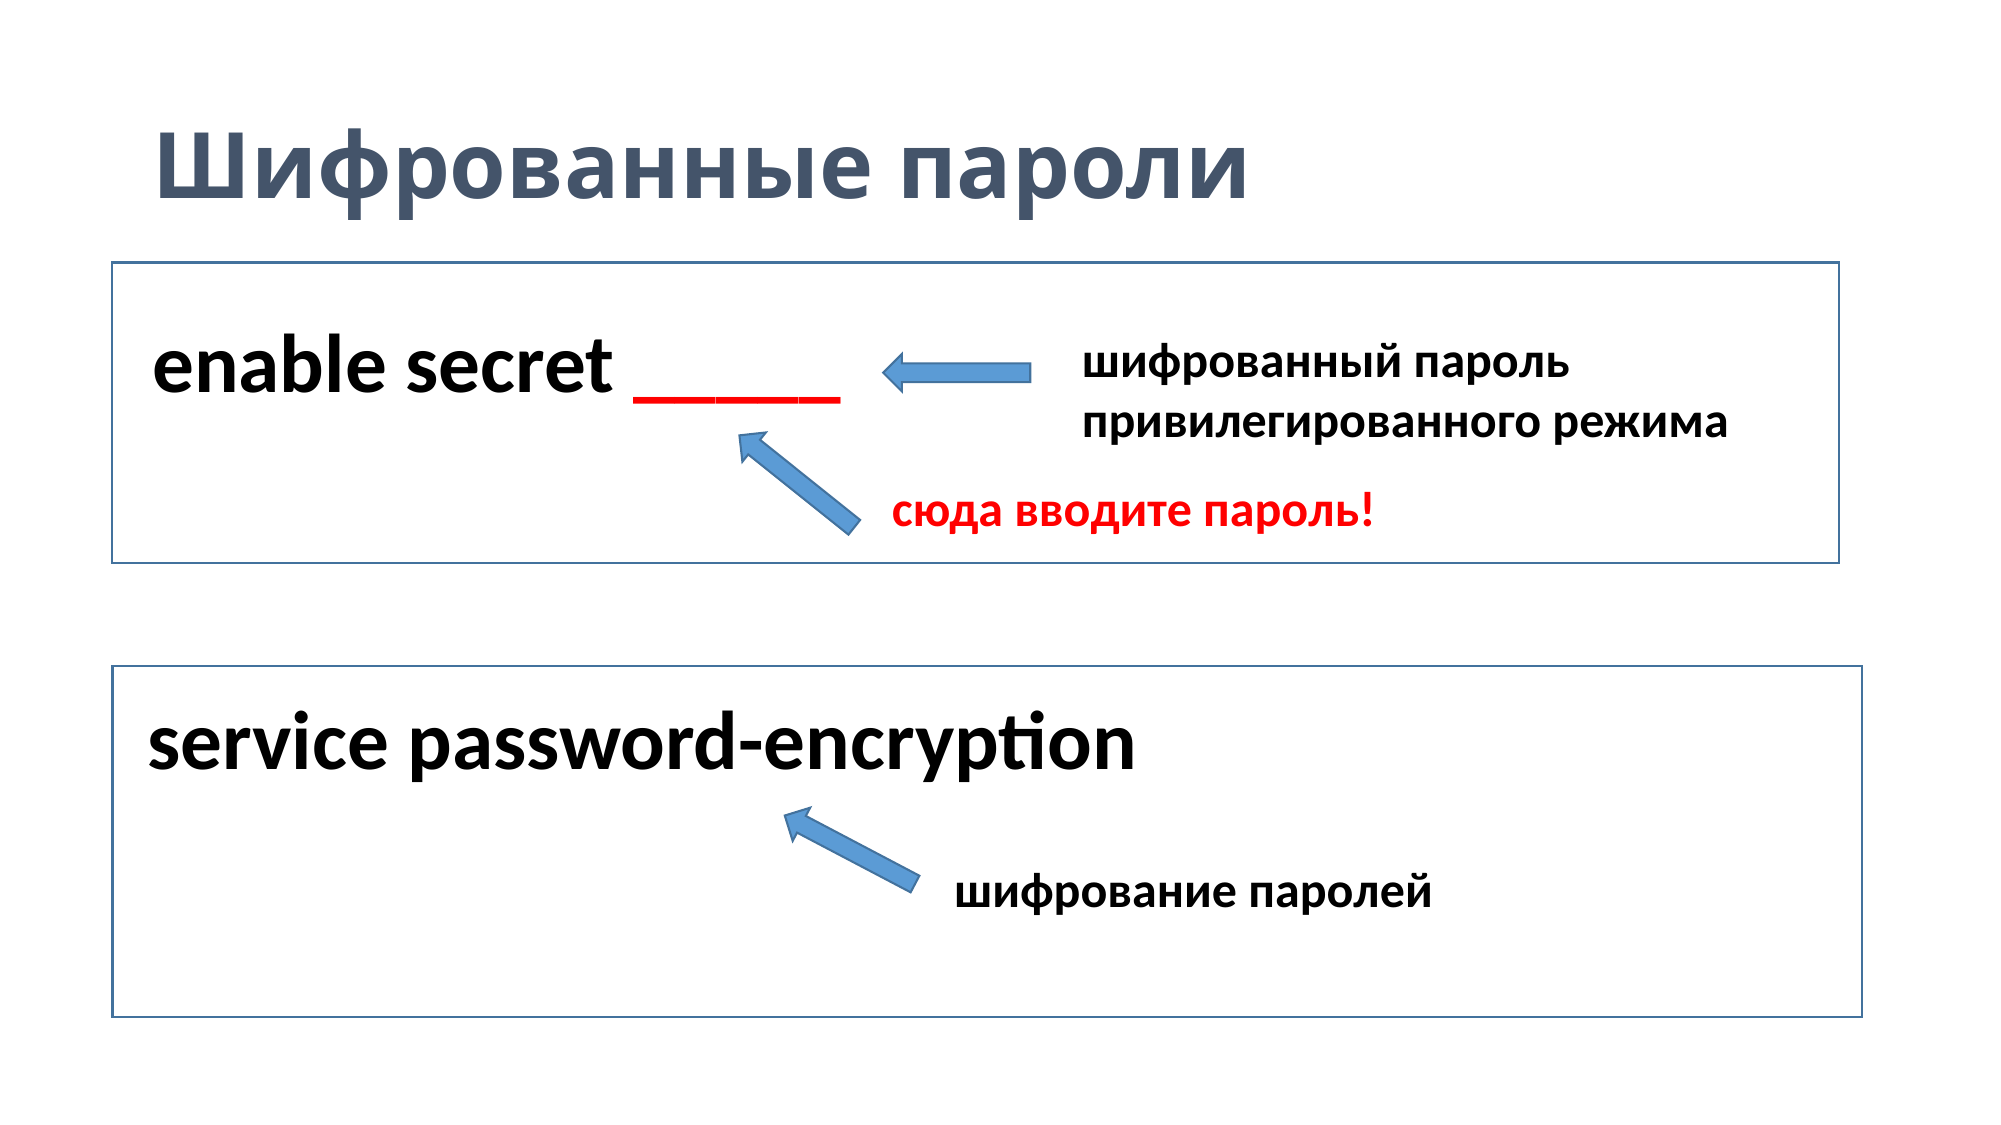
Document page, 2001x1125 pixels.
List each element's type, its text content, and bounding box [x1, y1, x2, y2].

text_box service password-encryption [132, 678, 1186, 794]
text_box шифрование паролей [939, 849, 1649, 925]
text_box [738, 431, 862, 537]
text_box [111, 665, 1863, 1018]
text_box сюда вводите пароль! [877, 469, 1886, 544]
title Шифрованные пароли [137, 59, 1863, 278]
text_box [111, 261, 1840, 564]
text_box [783, 805, 921, 894]
